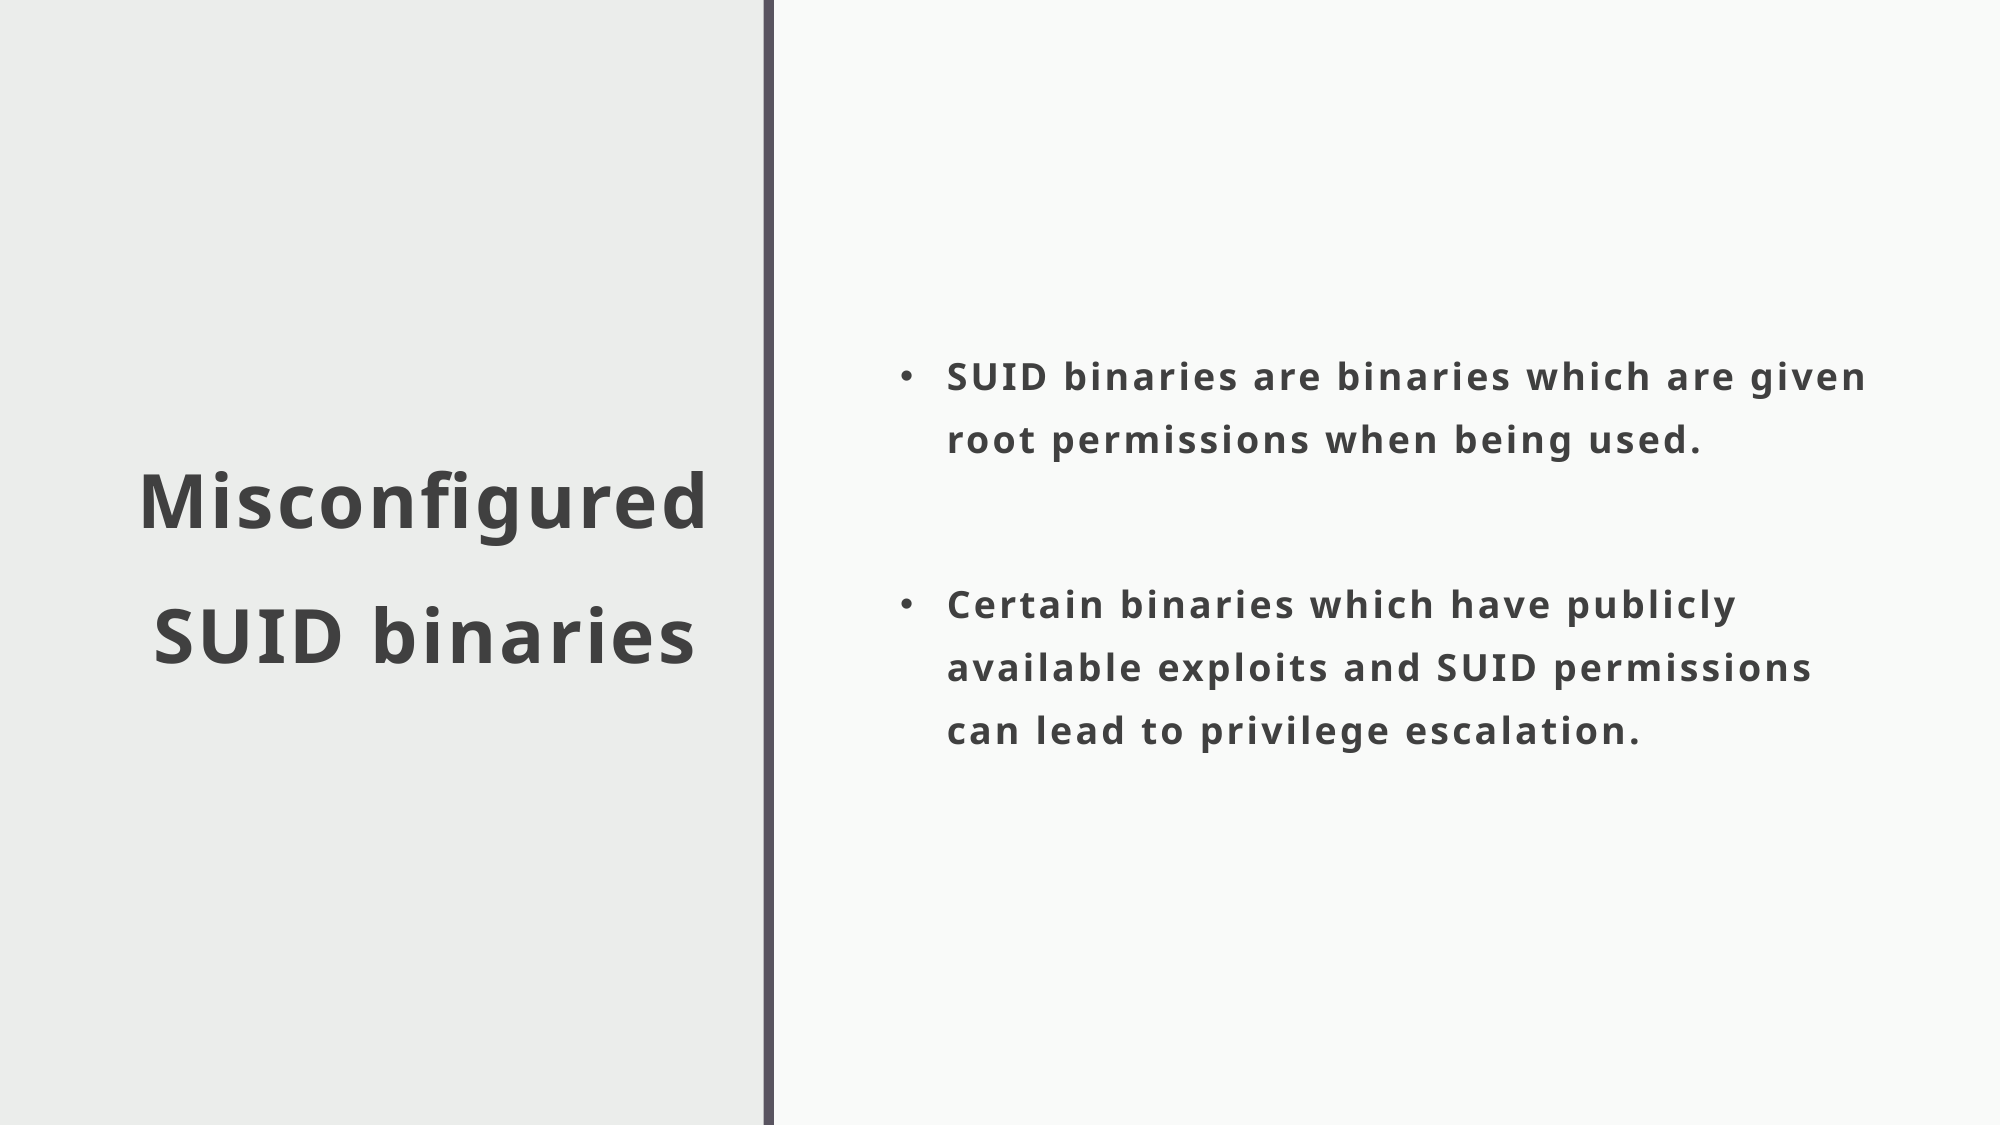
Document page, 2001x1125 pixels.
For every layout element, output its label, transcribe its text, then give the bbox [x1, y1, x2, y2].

title Misconfigured SUID binaries [105, 115, 745, 969]
list SUID binaries are binaries which are given root permissions when being used. Certain binaries which have publicly available exploits and SUID permissions can lead to privilege escalation. [881, 115, 1895, 969]
